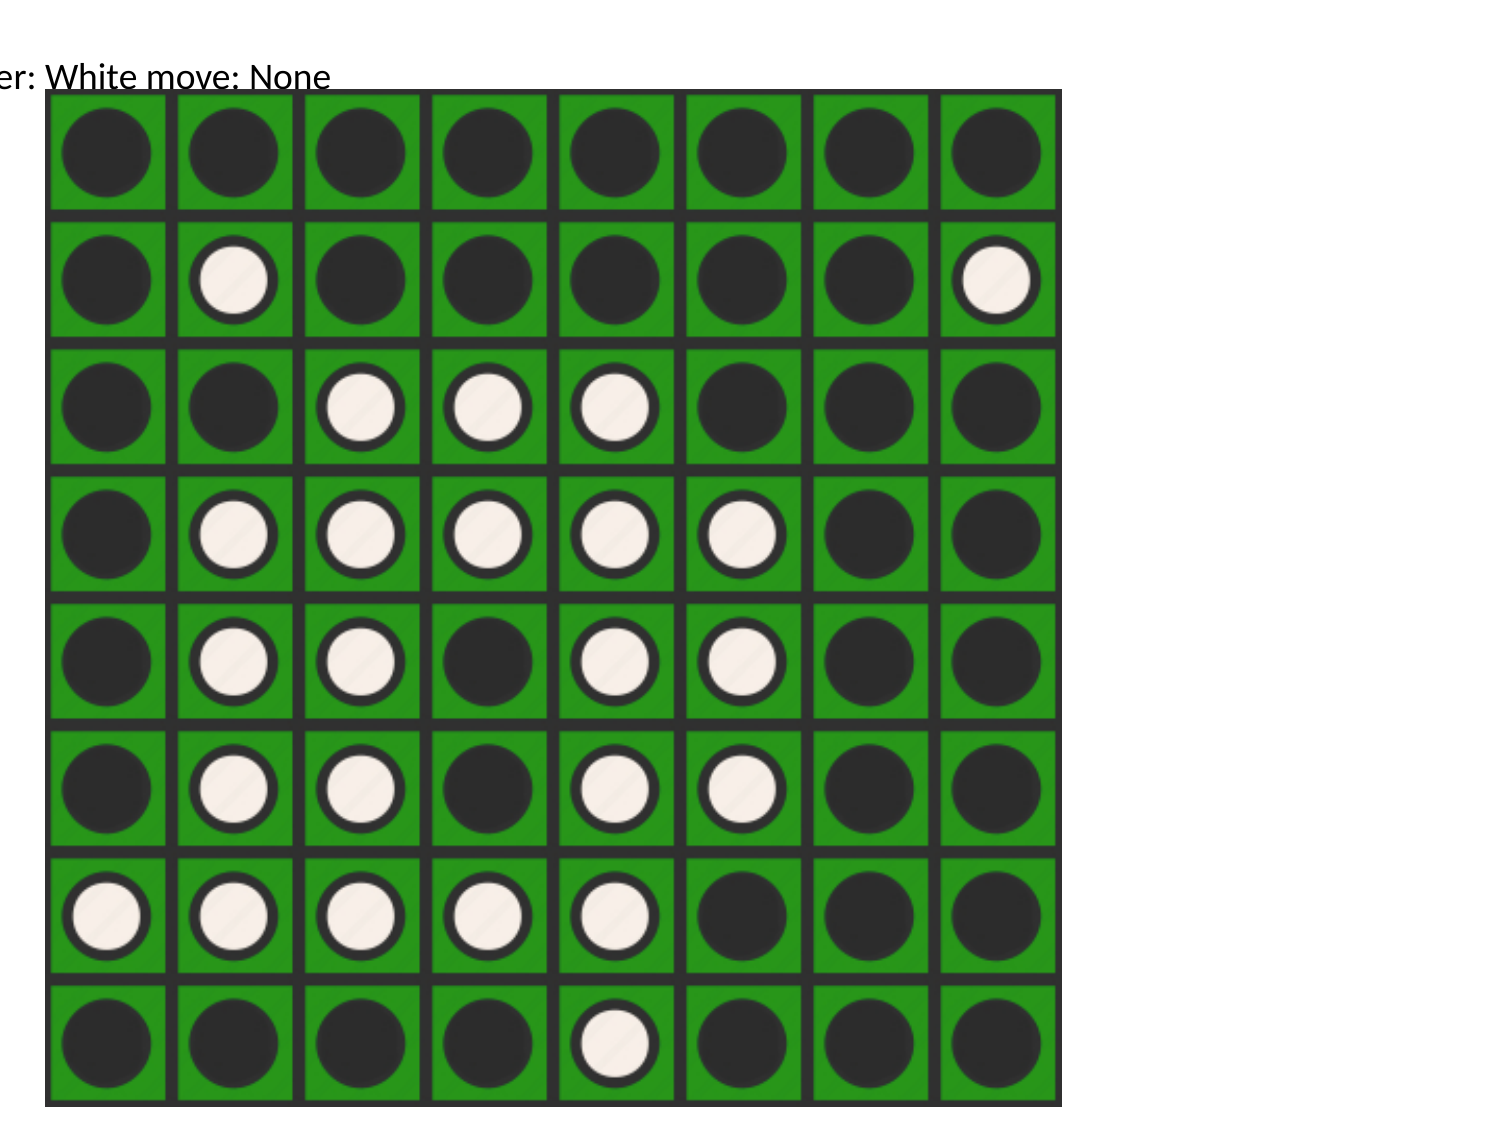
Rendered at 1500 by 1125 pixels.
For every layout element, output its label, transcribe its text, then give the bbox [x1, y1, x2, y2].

text_box turn: 62 player: White move: None [0, 44, 347, 105]
picture [44, 89, 1062, 1107]
